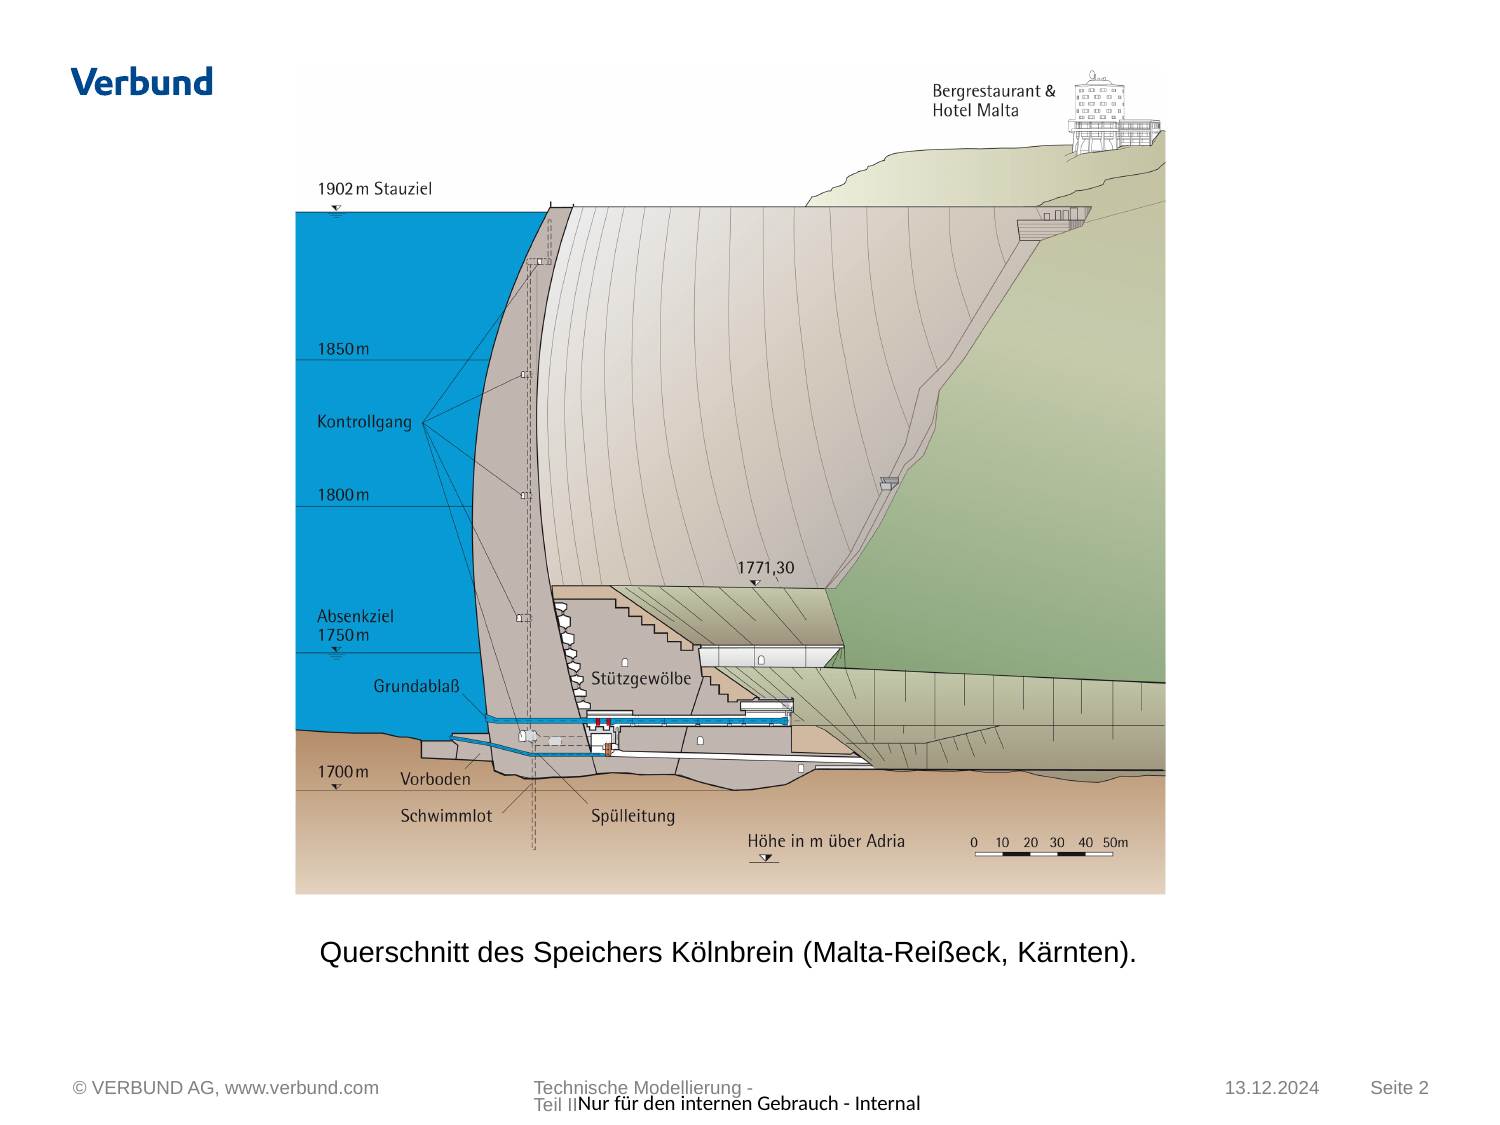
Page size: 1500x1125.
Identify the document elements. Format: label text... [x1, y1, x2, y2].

slide_number Seite 2 [1342, 1077, 1430, 1099]
text_box Querschnitt des Speichers Kölnbrein (Malta-Reißeck, Kärnten). [85, 925, 1343, 976]
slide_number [1224, 1077, 1328, 1099]
footer Technische Modellierung - Teil II [533, 1077, 762, 1099]
picture [294, 69, 1166, 896]
